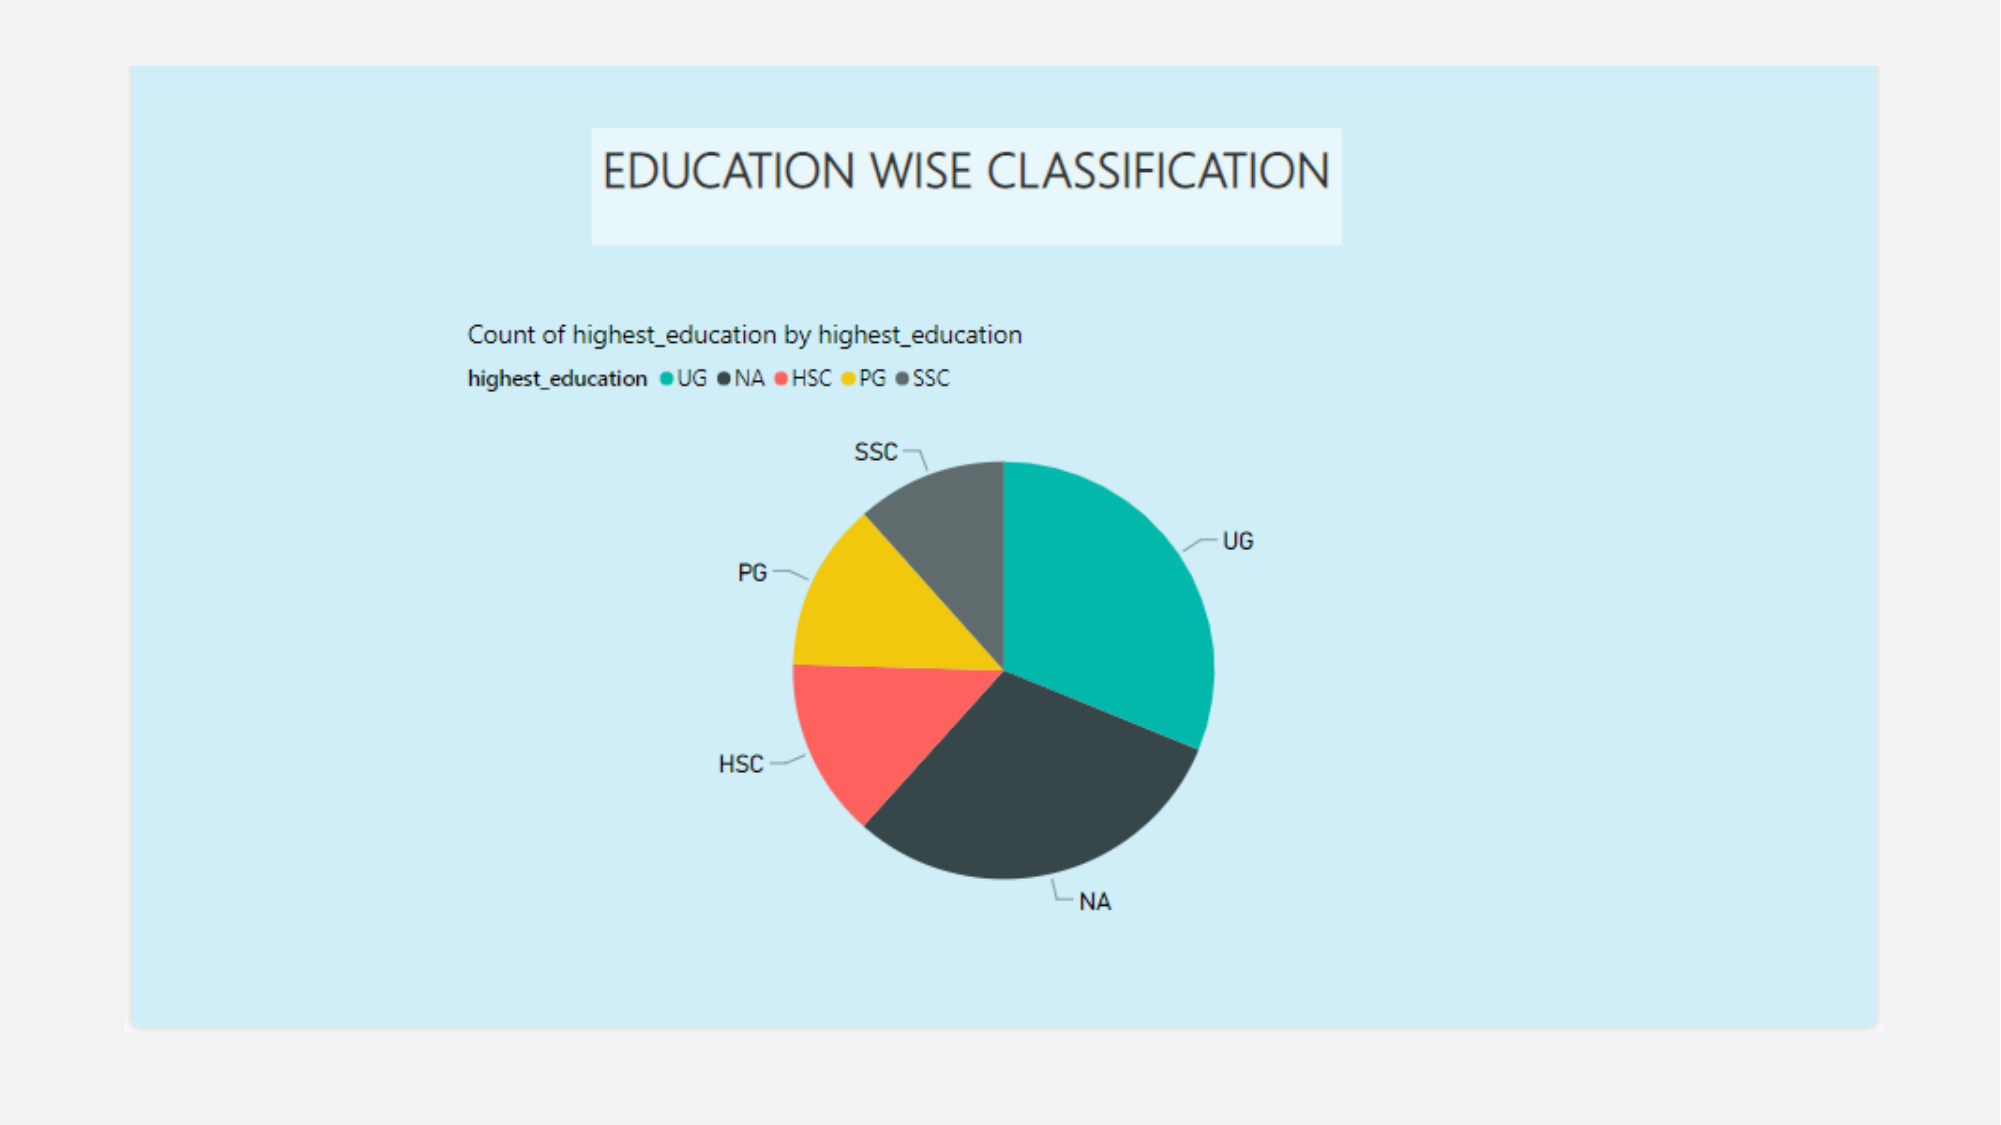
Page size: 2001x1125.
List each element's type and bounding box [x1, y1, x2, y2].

picture [124, 66, 1884, 1032]
